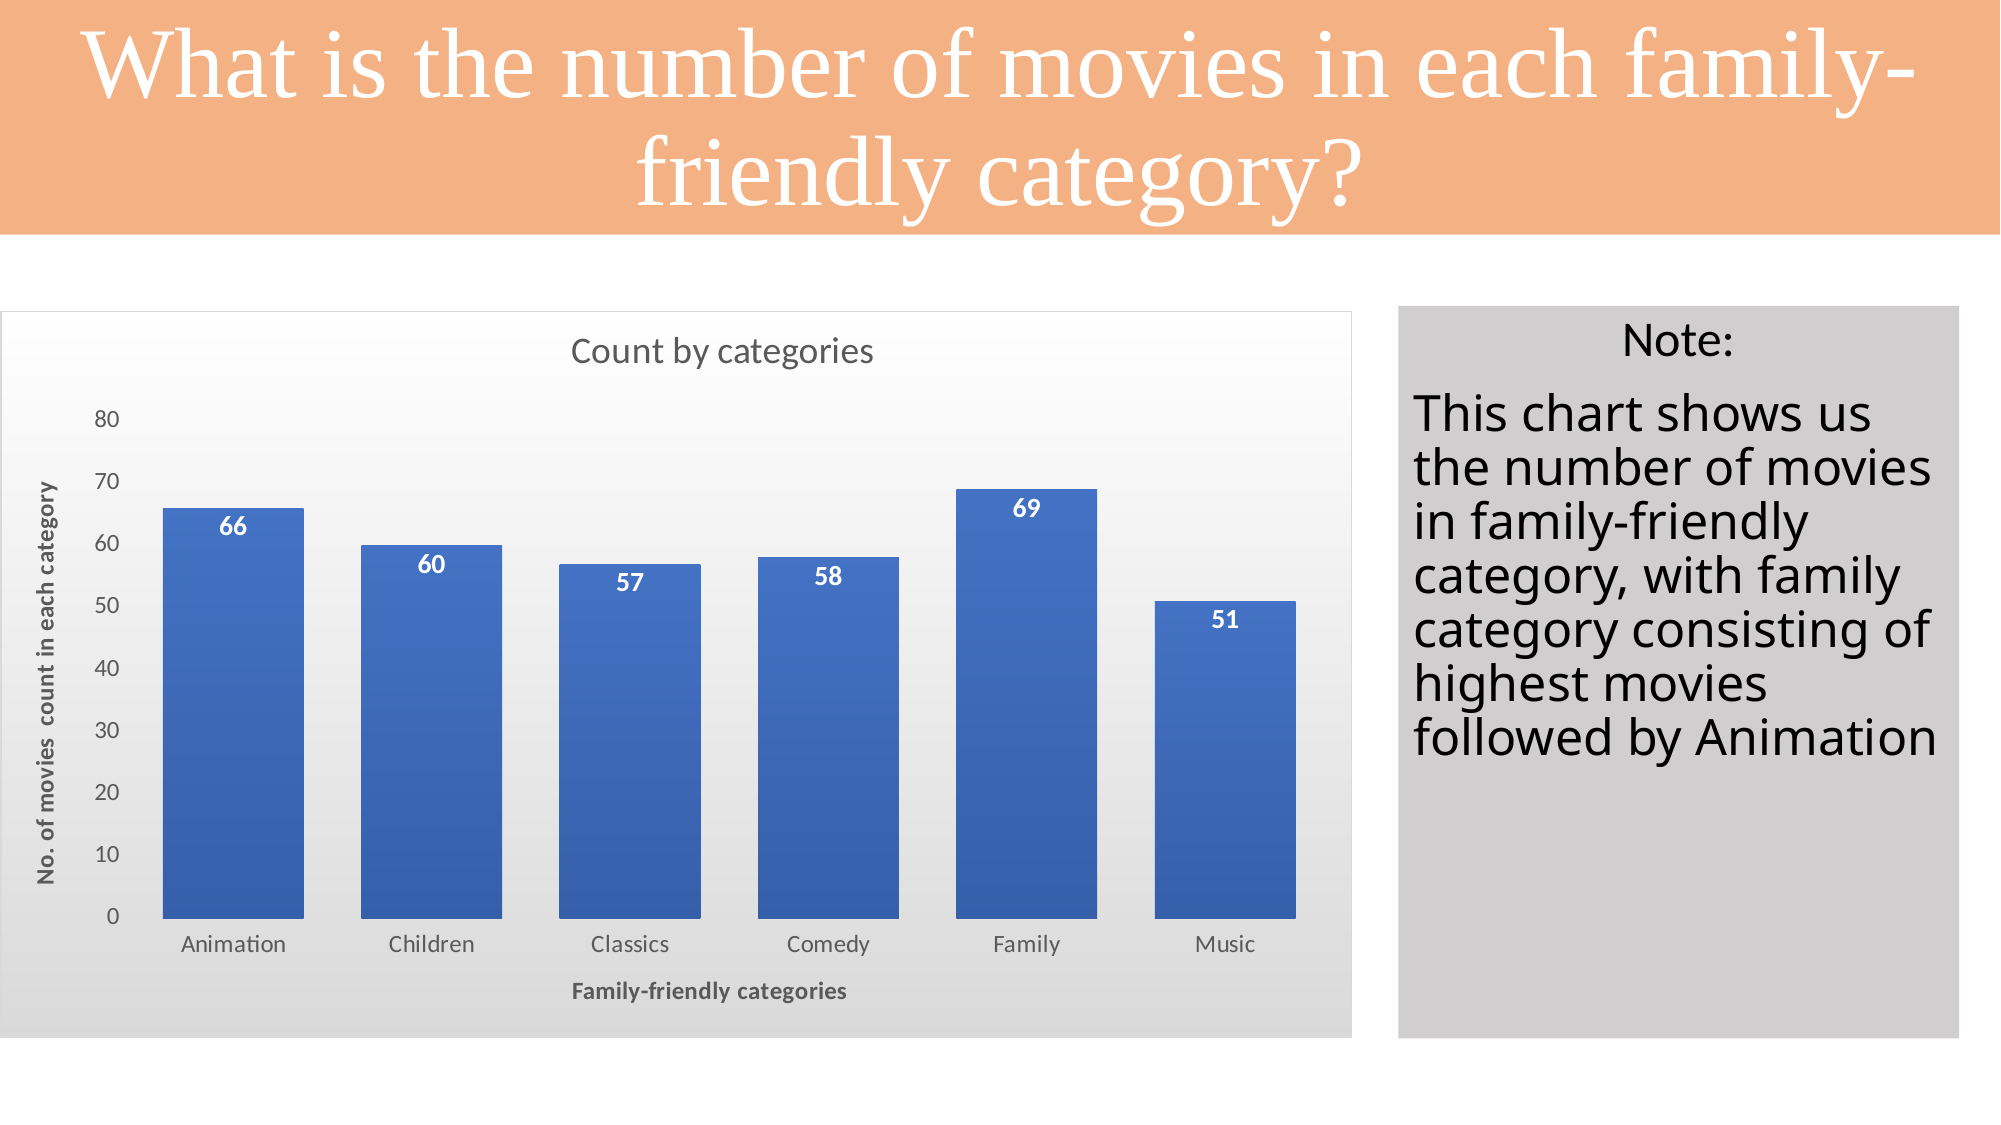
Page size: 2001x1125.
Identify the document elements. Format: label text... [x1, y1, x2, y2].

subtitle Note: This chart shows us the number of movies in family-friendly category, with family category consisting of highest movies followed by Animation [1398, 305, 1960, 1039]
title What is the number of movies in each family-friendly category? [0, 0, 2000, 235]
chart [0, 310, 1353, 1039]
